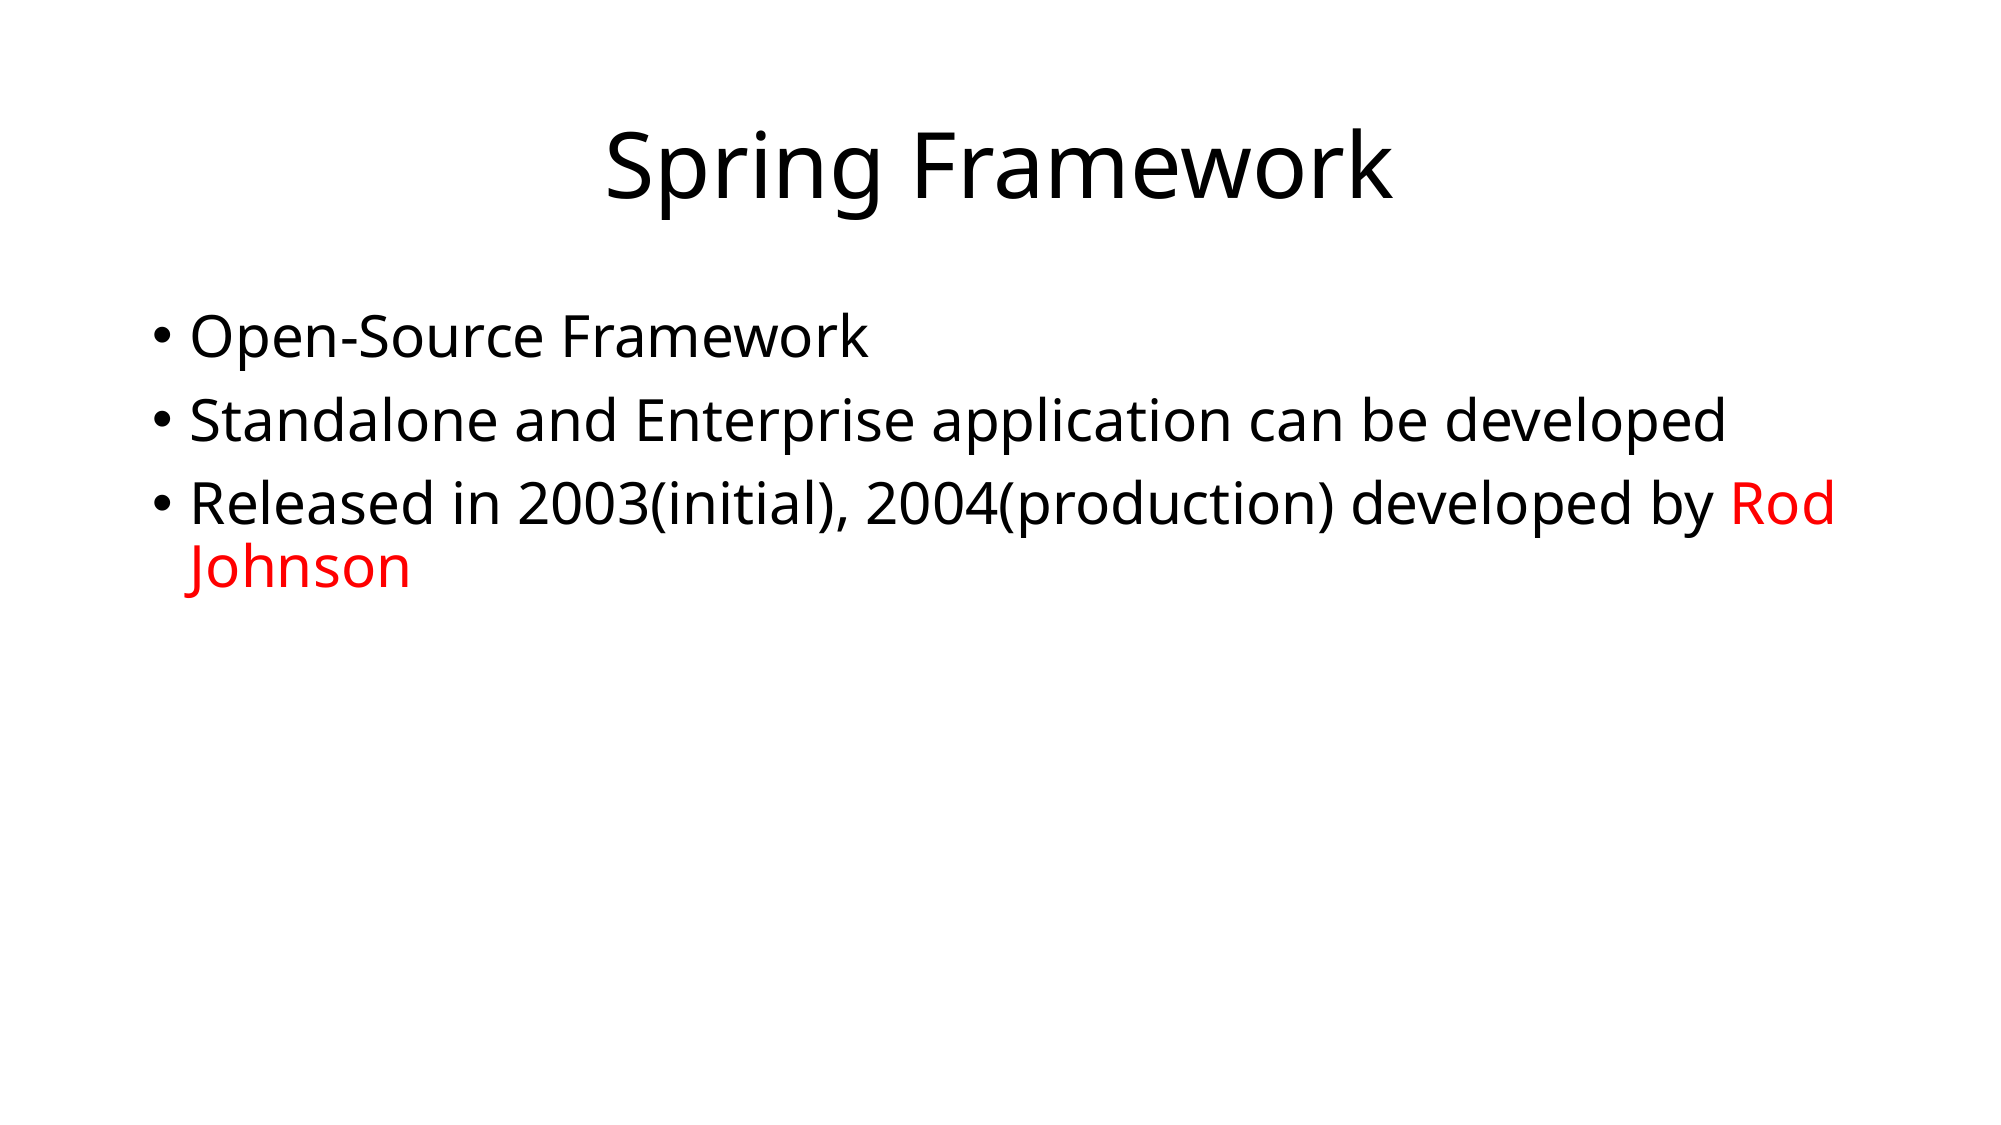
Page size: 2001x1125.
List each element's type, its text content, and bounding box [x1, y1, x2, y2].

title Spring Framework [137, 59, 1863, 278]
list Open-Source Framework Standalone and Enterprise application can be developed Released in 2003(initial), 2004(production) developed by Rod Johnson [137, 299, 1863, 1014]
